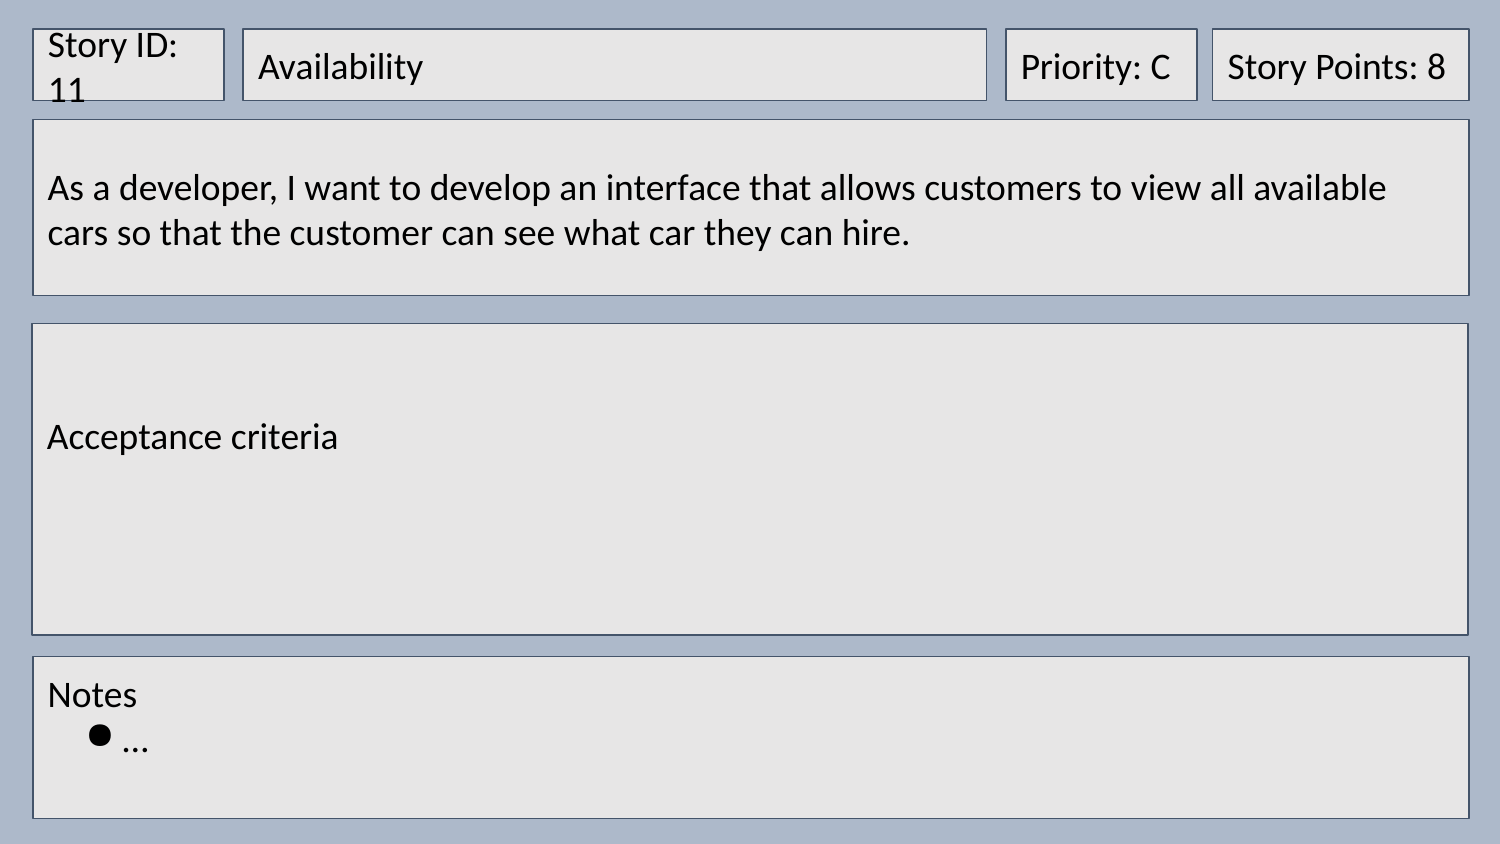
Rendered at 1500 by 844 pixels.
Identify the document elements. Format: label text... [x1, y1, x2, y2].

text_box Availability [243, 28, 987, 101]
text_box Acceptance criteria [31, 323, 1469, 635]
text_box As a developer, I want to develop an interface that allows customers to view all available cars so that the customer can see what car they can hire. [32, 119, 1470, 296]
text_box Priority: C [1005, 28, 1197, 101]
text_box Story Points: 8 [1212, 28, 1470, 101]
text_box Notes … [32, 656, 1470, 819]
text_box Story ID: 11 [32, 28, 224, 101]
